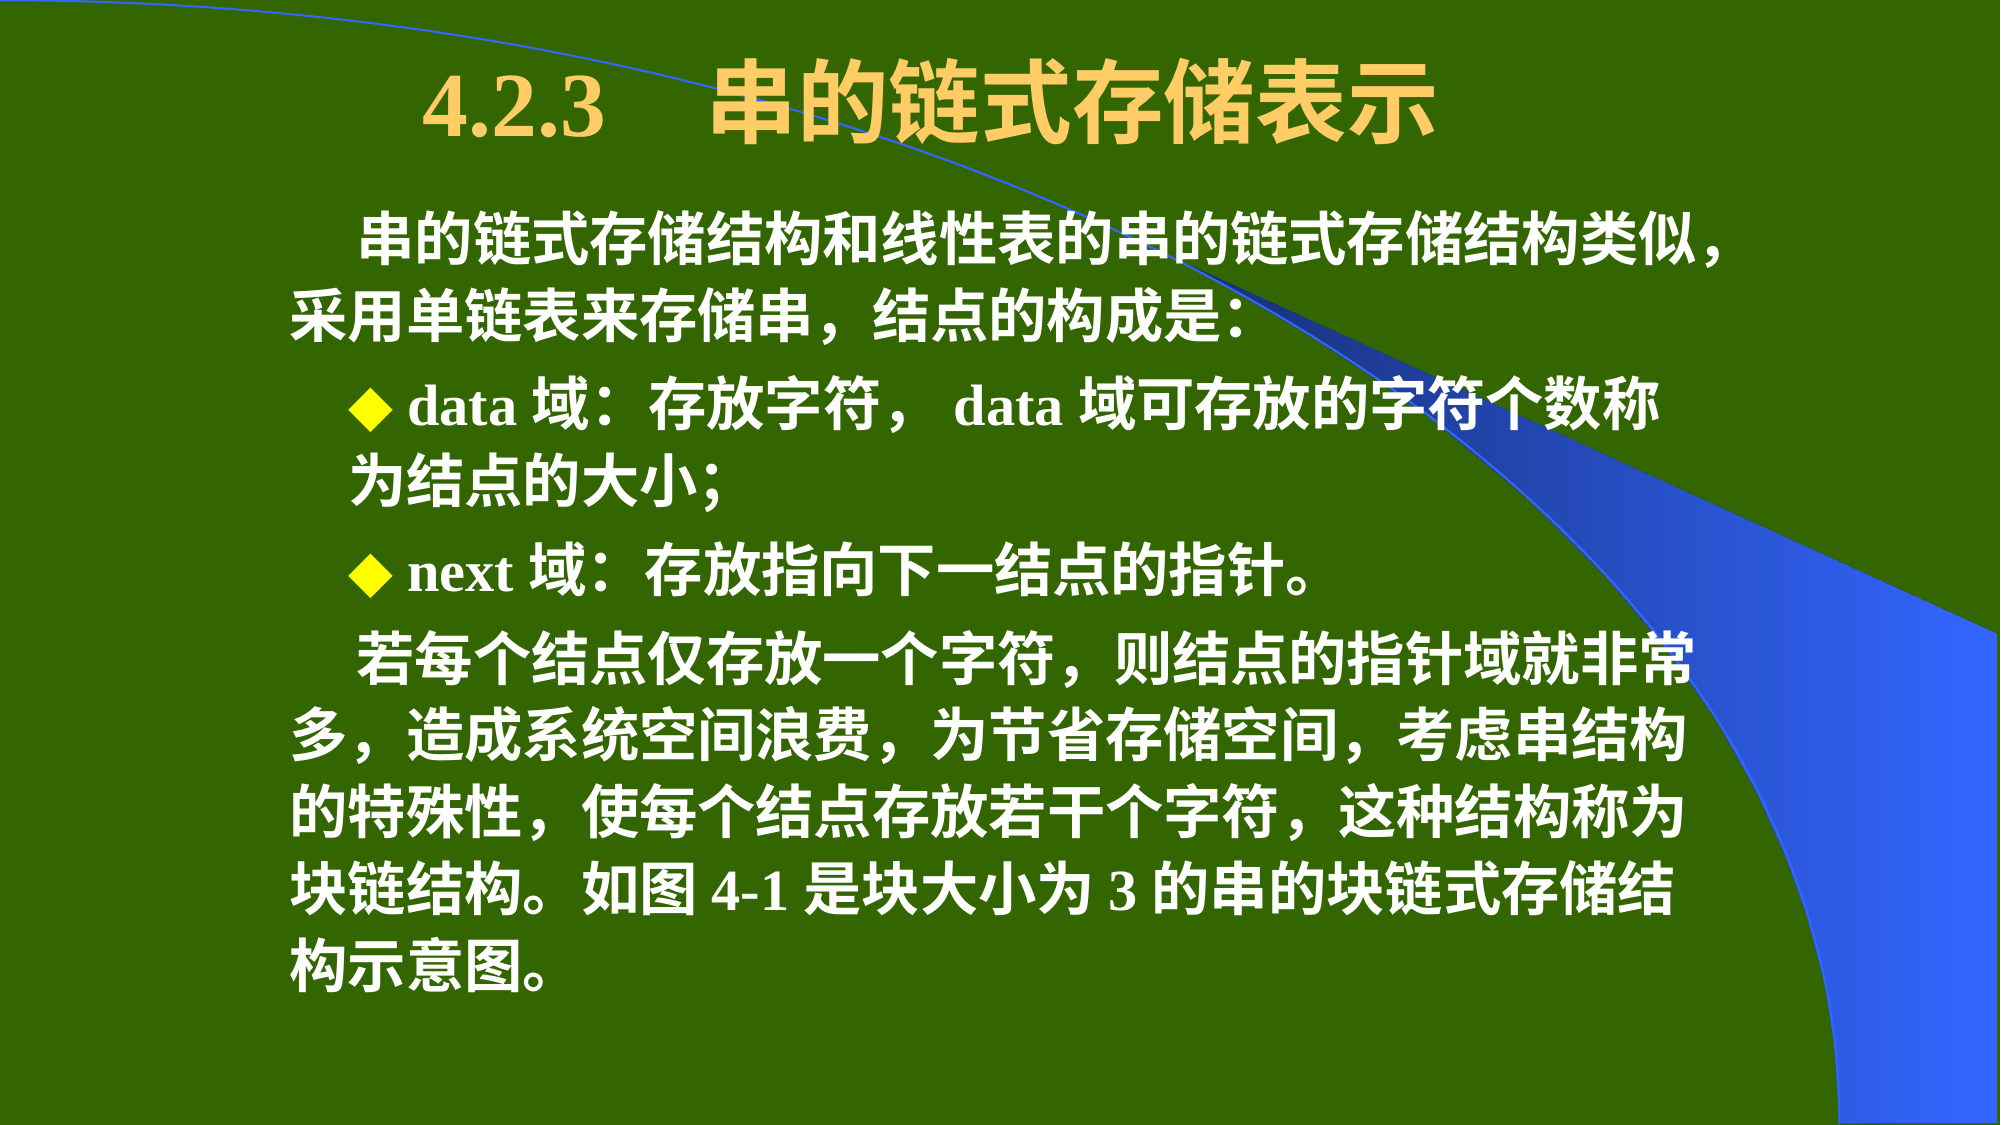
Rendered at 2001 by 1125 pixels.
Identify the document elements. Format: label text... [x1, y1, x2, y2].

text_box 串的链式存储结构和线性表的串的链式存储结构类似，采用单链表来存储串，结点的构成是： ◆ data域：存放字符，data域可存放的字符个数称为结点的大小； ◆ next域：存放指向下一结点的指针。 若每个结点仅存放一个字符，则结点的指针域就非常多，造成系统空间浪费，为节省存储空间，考虑串结构的特殊性，使每个结点存放若干个字符，这种结构称为块链结构。如图4-1是块大小为3的串的块链式存储结构示意图。 [274, 187, 1713, 1012]
title 4.2.3 串的链式存储表示 [362, 37, 1500, 163]
